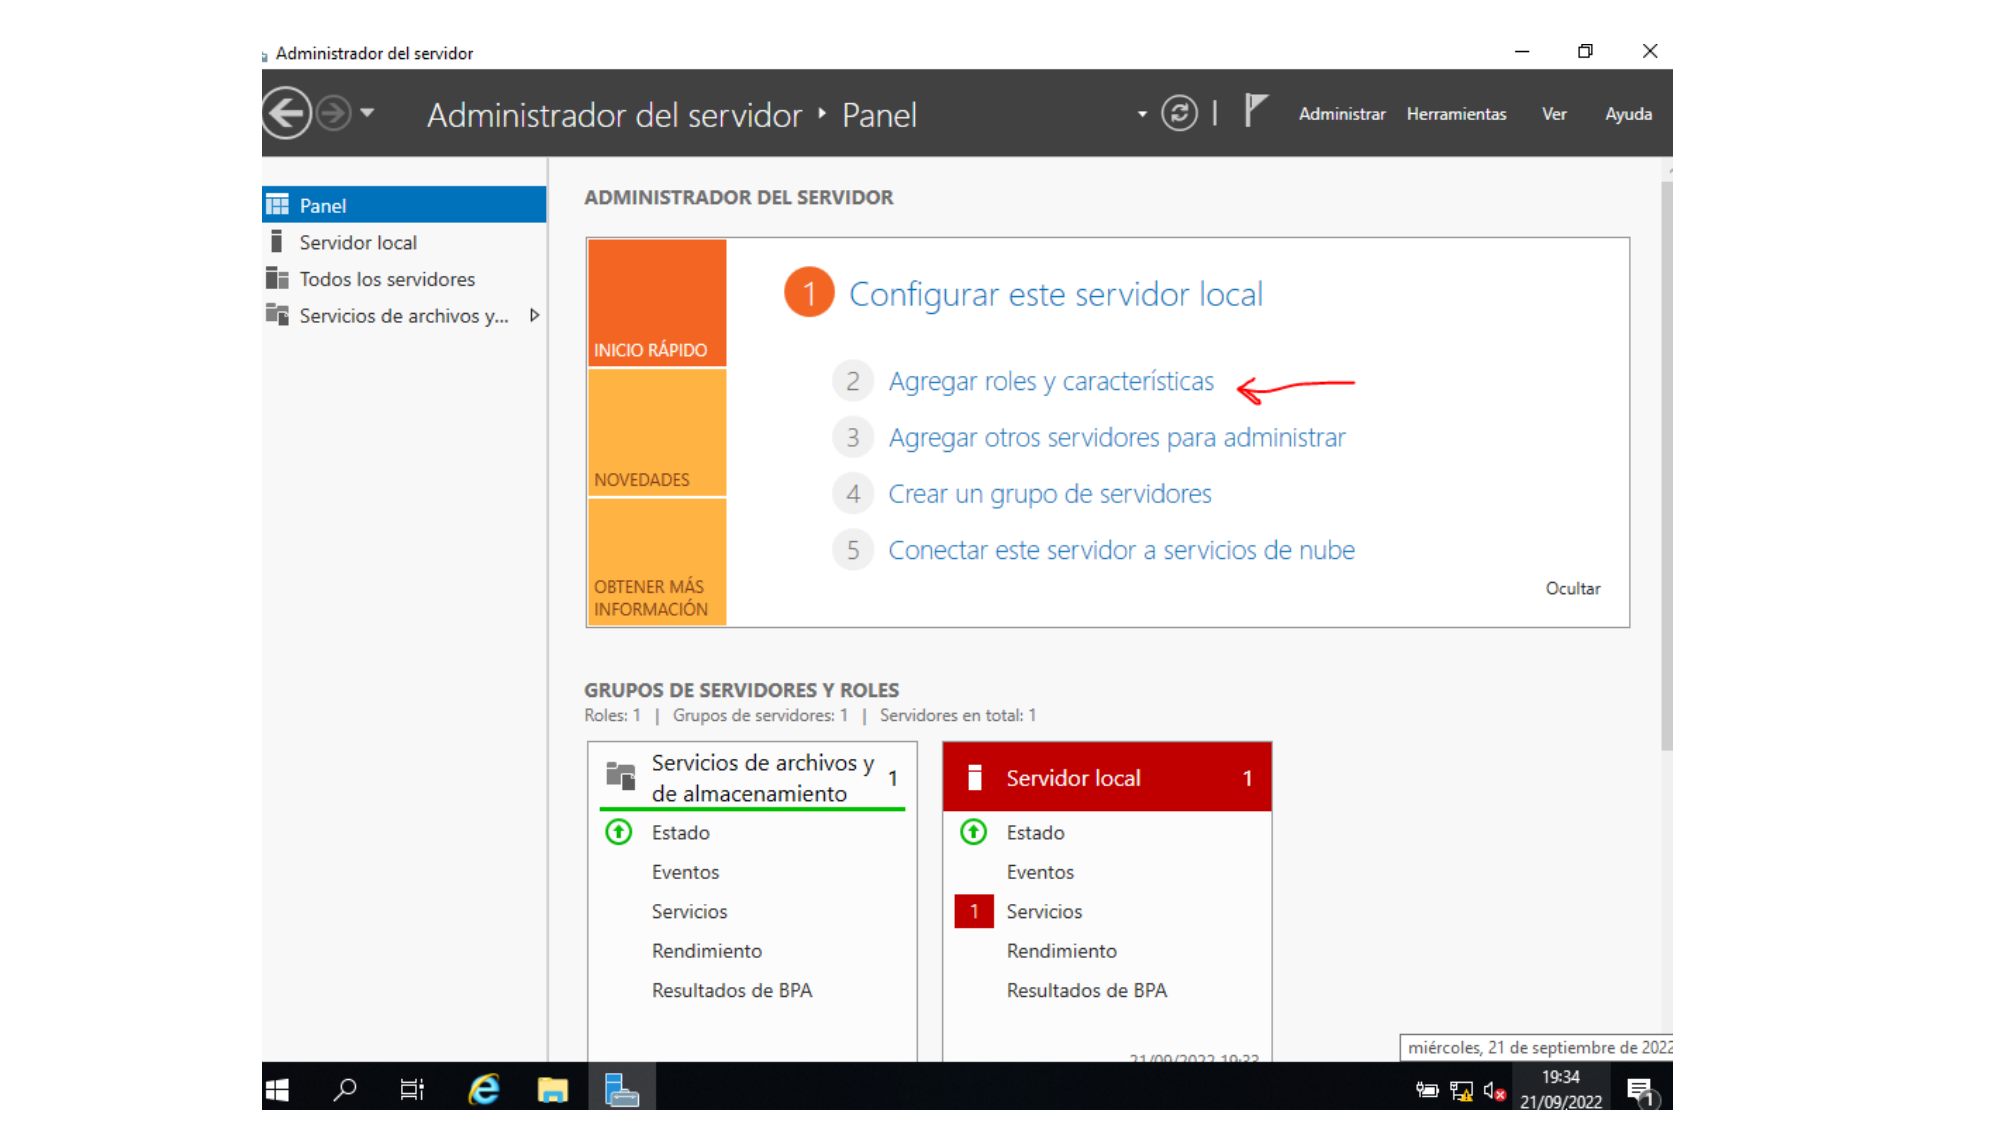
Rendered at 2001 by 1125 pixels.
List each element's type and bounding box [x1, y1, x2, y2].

picture [262, 44, 1673, 1110]
